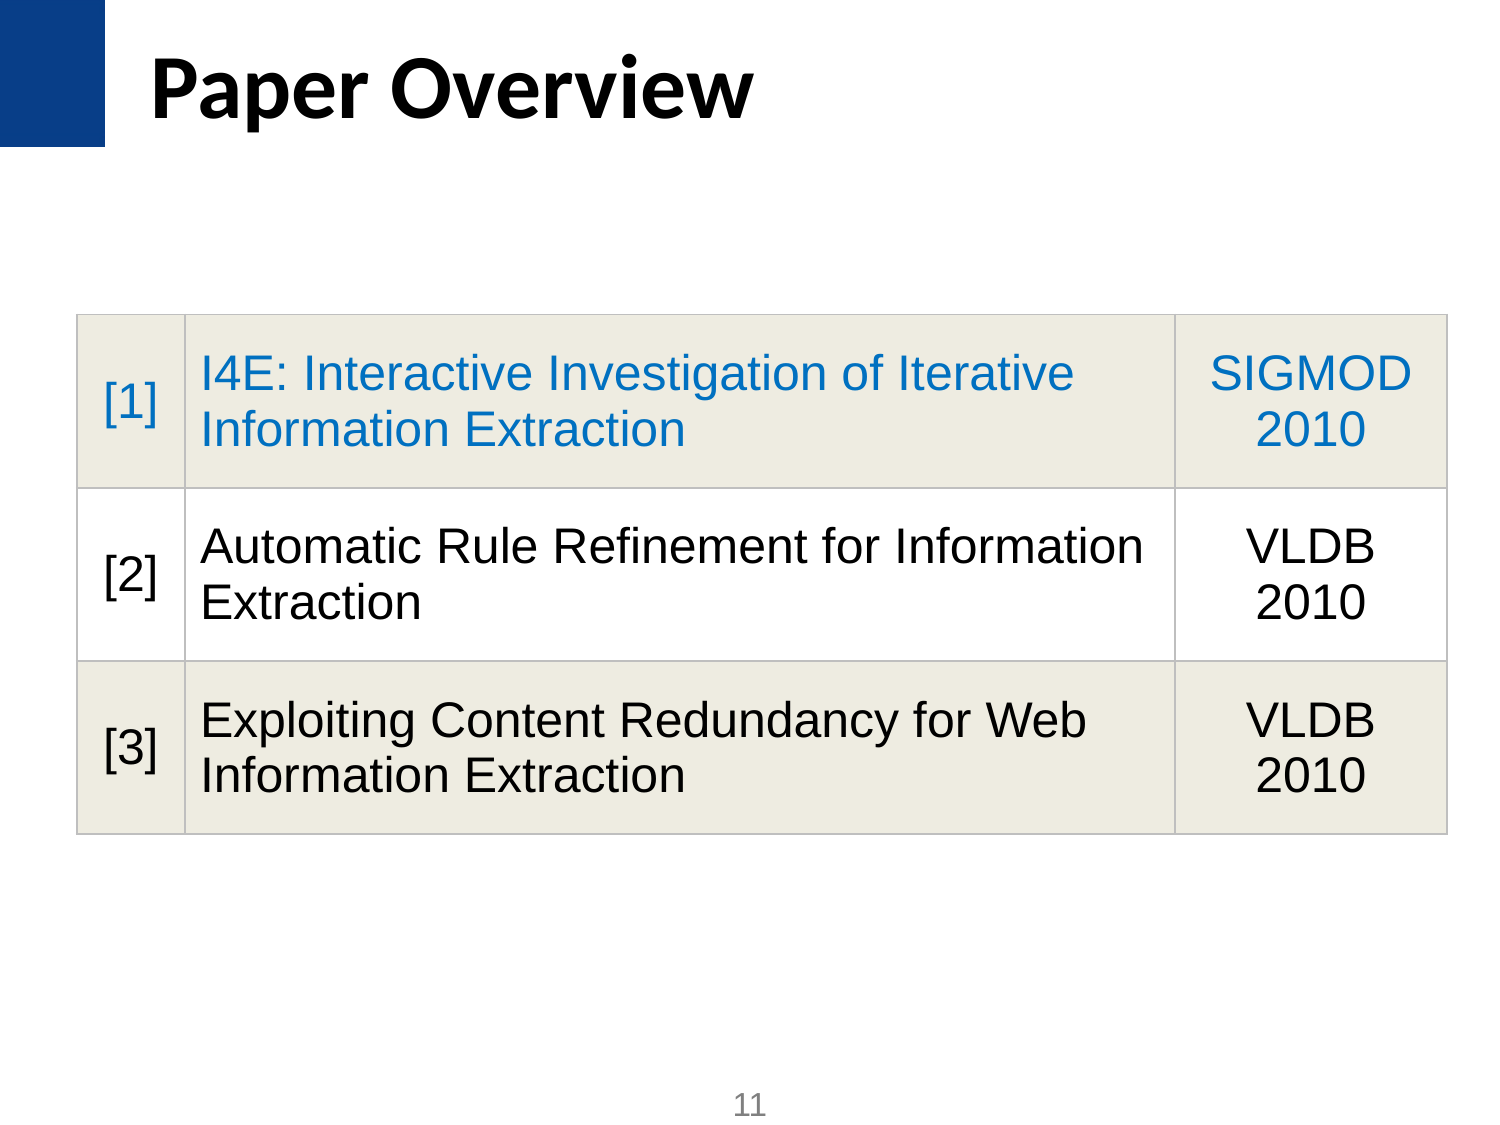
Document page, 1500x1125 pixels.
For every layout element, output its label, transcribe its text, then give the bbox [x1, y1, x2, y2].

picture [0, 0, 105, 147]
table_cell [3] [78, 662, 184, 833]
slide_number 11 [685, 1081, 815, 1125]
table_header SIGMOD 2010 [1176, 315, 1446, 487]
table_header [1] [78, 315, 184, 487]
table_cell VLDB 2010 [1176, 662, 1446, 833]
title Paper Overview [135, 19, 1379, 140]
table_cell Exploiting Content Redundancy for Web Information Extraction [186, 662, 1174, 833]
table_cell VLDB 2010 [1176, 489, 1446, 660]
table_cell [2] [78, 489, 184, 660]
table_header I4E: Interactive Investigation of Iterative Information Extraction [186, 315, 1174, 487]
table_cell Automatic Rule Refinement for Information Extraction [186, 489, 1174, 660]
